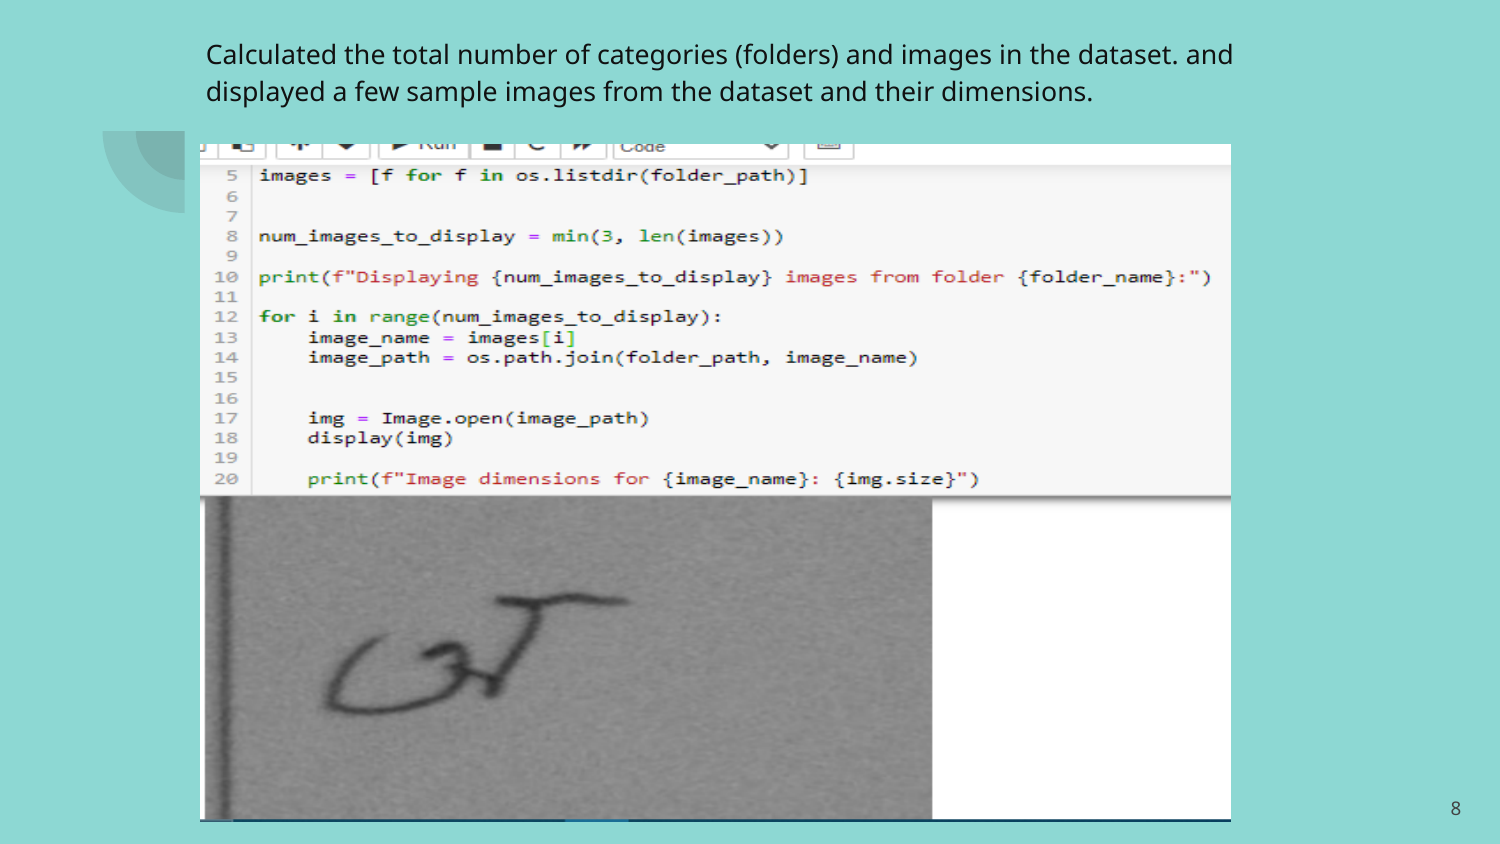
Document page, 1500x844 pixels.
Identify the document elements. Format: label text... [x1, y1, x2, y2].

slide_number ‹#› [1386, 777, 1477, 842]
title Calculated the total number of categories (folders) and images in the dataset. and displayed a few sample images from the dataset and their dimensions. [190, 17, 1345, 145]
picture [200, 144, 1231, 823]
